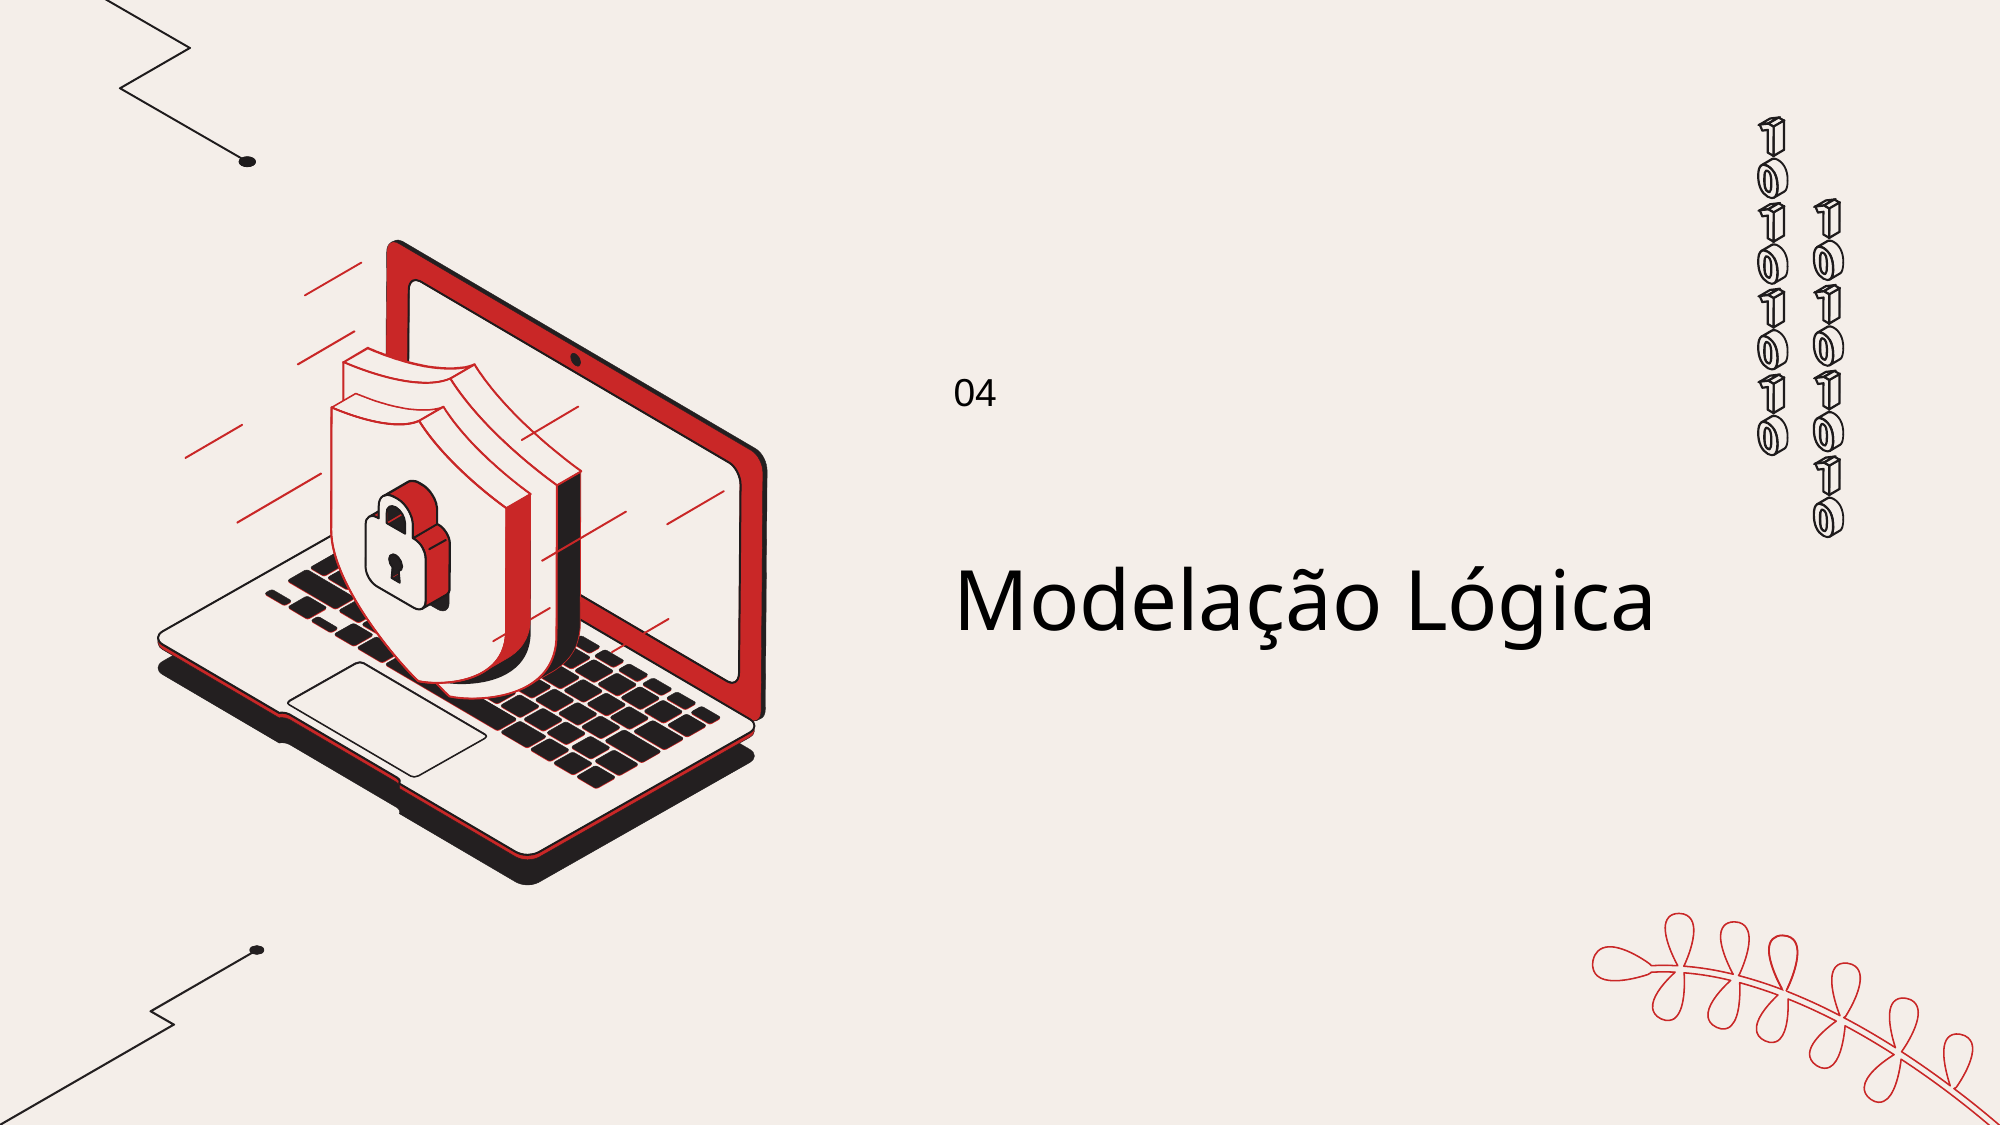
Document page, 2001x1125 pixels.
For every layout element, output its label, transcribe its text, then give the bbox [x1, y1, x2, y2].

title 04 [933, 299, 1249, 483]
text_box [156, 239, 768, 886]
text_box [1757, 116, 1844, 538]
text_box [1709, 820, 1930, 1125]
title Modelação Lógica [933, 483, 1951, 668]
